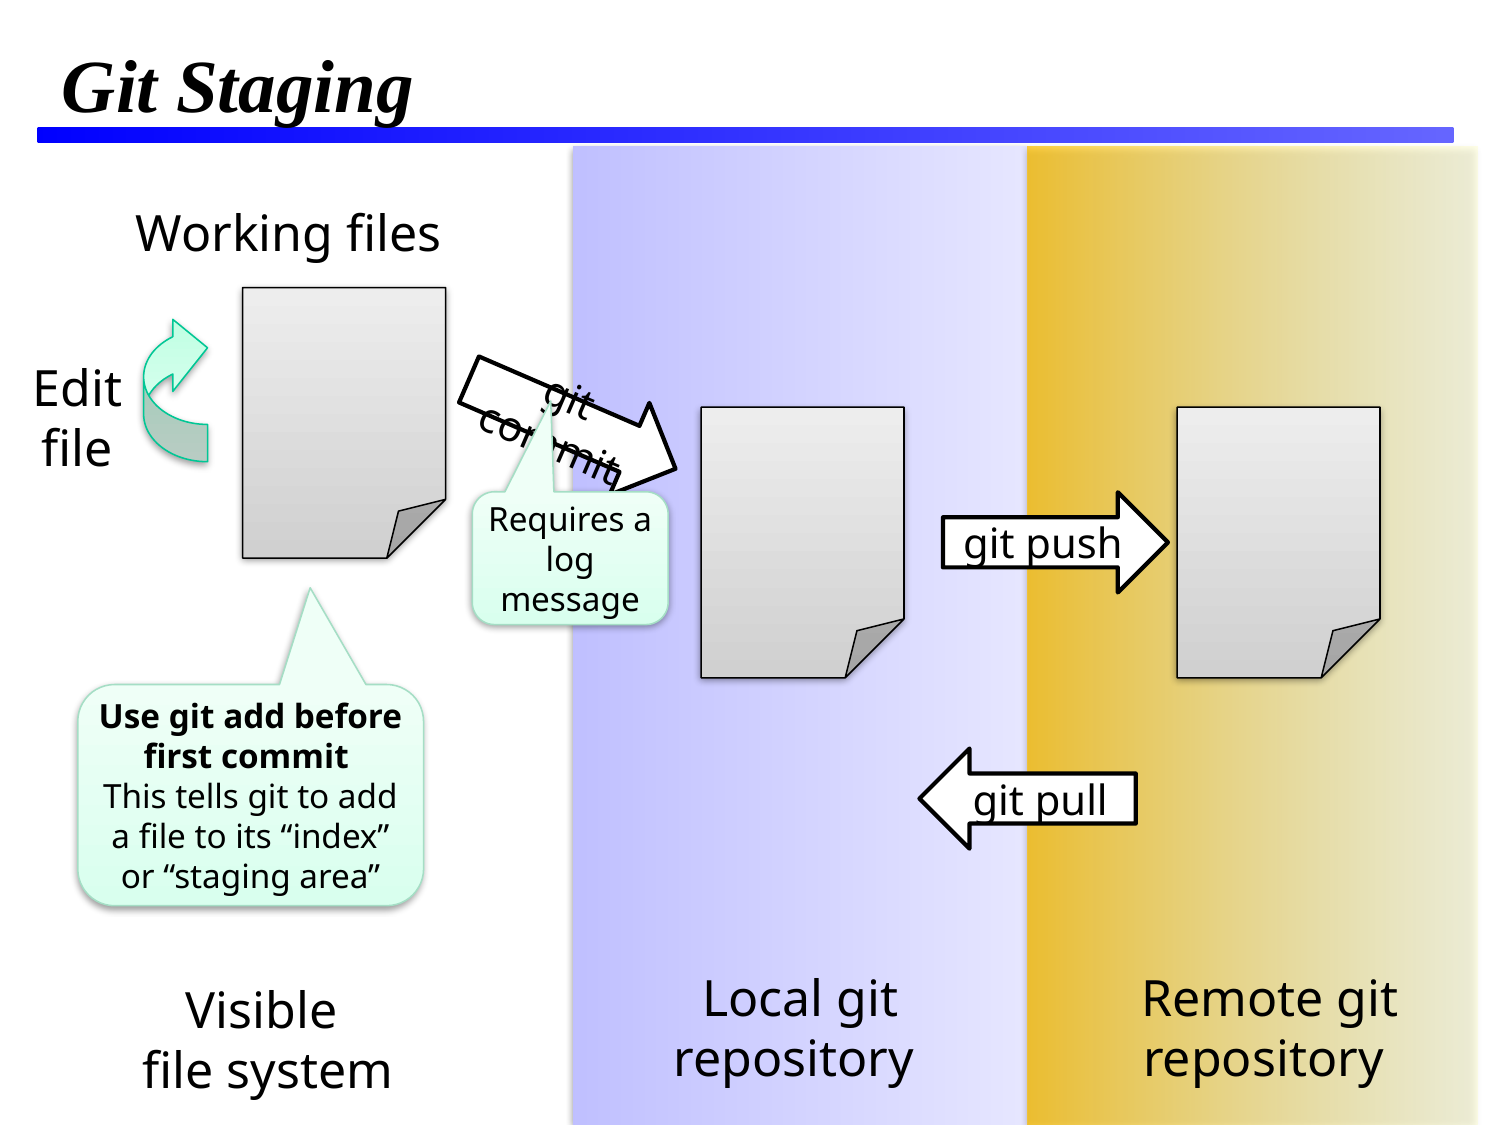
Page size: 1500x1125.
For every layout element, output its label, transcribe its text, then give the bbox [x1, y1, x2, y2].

text_box git push [940, 490, 1171, 595]
title Git Staging [46, 7, 1454, 158]
text_box [241, 286, 447, 559]
text_box Local git repository [640, 959, 961, 1094]
text_box [148, 318, 209, 463]
text_box Visible file system [121, 970, 415, 1106]
text_box Remote git repository [1110, 959, 1430, 1094]
text_box [1027, 146, 1478, 1125]
text_box Use git add before first commit This tells git to add a file to its “index” or “staging area” [77, 587, 425, 907]
text_box [700, 406, 905, 679]
text_box Edit file [7, 348, 148, 484]
text_box [1176, 406, 1381, 679]
text_box Working files [114, 194, 464, 270]
text_box git commit [457, 354, 678, 488]
text_box [572, 158, 1022, 1125]
text_box git pull [917, 746, 1138, 851]
text_box Requires a log message [471, 400, 669, 626]
